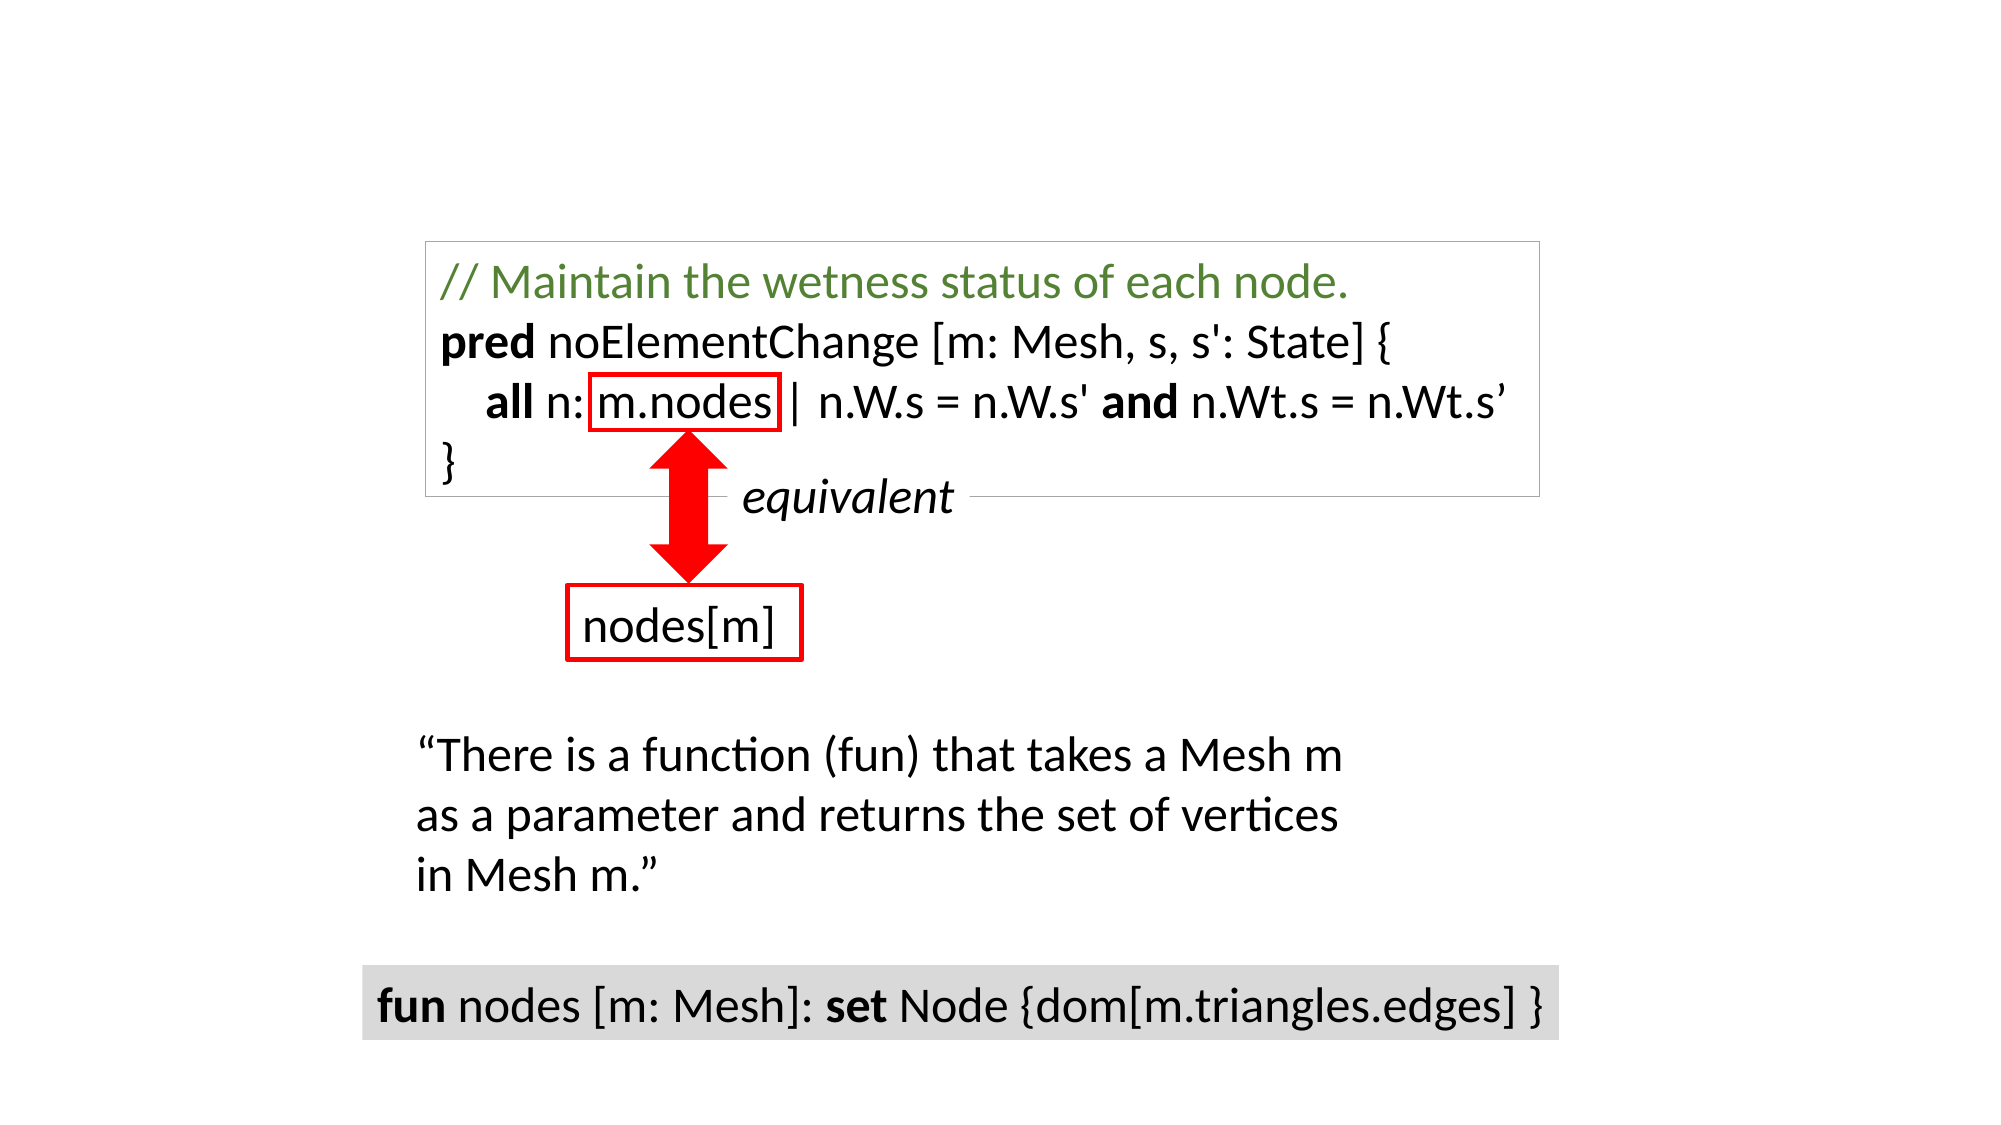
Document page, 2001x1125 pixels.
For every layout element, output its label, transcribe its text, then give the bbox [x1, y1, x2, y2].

text_box fun nodes [m: Mesh]: set Node {dom[m.triangles.edges] } [362, 965, 1559, 1040]
text_box “There is a function (fun) that takes a Mesh m as a parameter and returns the set of vertices in Mesh m.” [400, 714, 1397, 910]
text_box // Maintain the wetness status of each node. pred noElementChange [m: Mesh, s, s': State] { all n: m.nodes | n.W.s = n.W.s' and n.Wt.s = n.Wt.s’ } [425, 241, 1540, 497]
text_box equivalent [727, 456, 970, 531]
text_box nodes[m] [567, 585, 802, 660]
text_box [649, 429, 728, 584]
